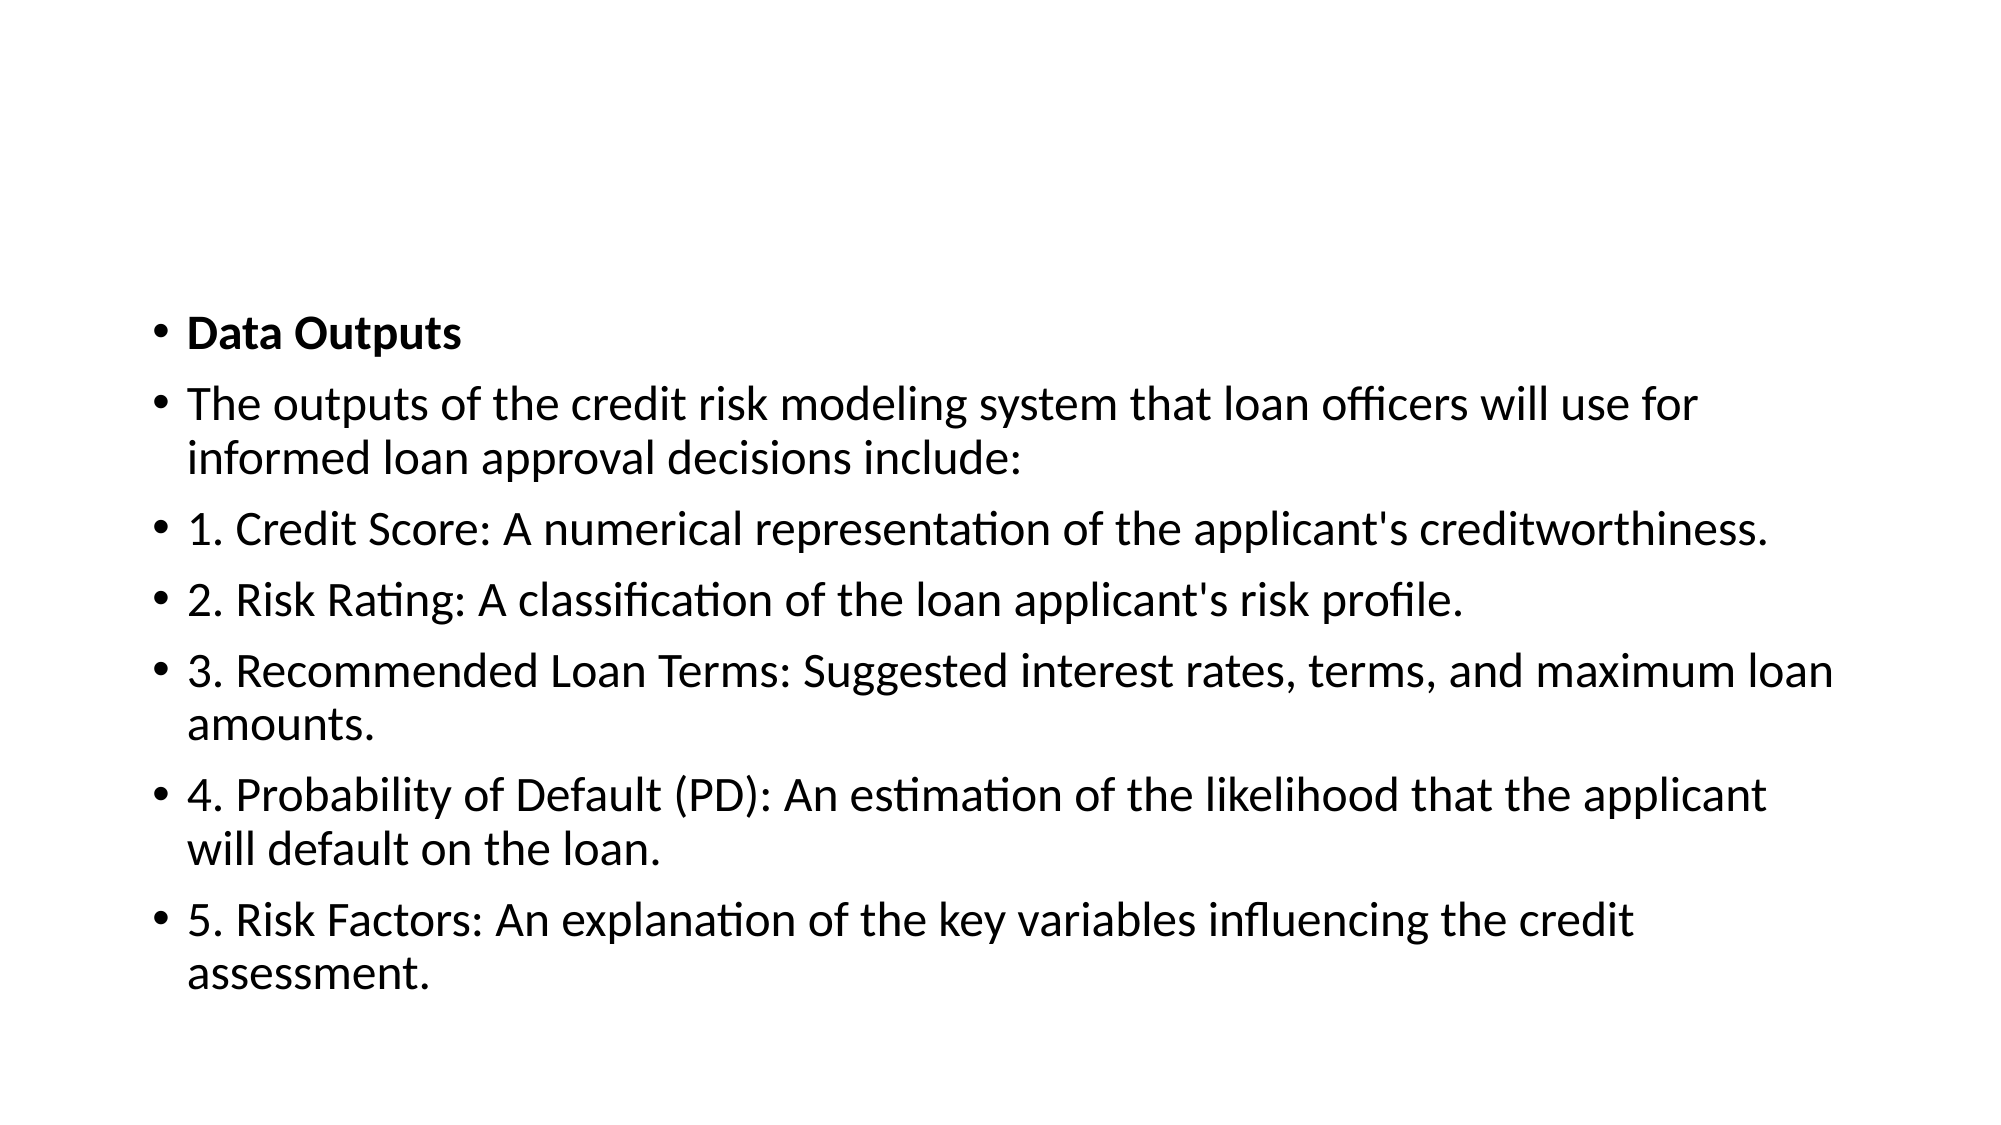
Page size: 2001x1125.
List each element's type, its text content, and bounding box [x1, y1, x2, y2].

list Data Outputs The outputs of the credit risk modeling system that loan officers will use for informed loan approval decisions include: 1. Credit Score: A numerical representation of the applicant's creditworthiness. 2. Risk Rating: A classification of the loan applicant's risk profile. 3. Recommended Loan Terms: Suggested interest rates, terms, and maximum loan amounts. 4. Probability of Default (PD): An estimation of the likelihood that the applicant will default on the loan. 5. Risk Factors: An explanation of the key variables influencing the credit assessment. [137, 299, 1863, 1014]
